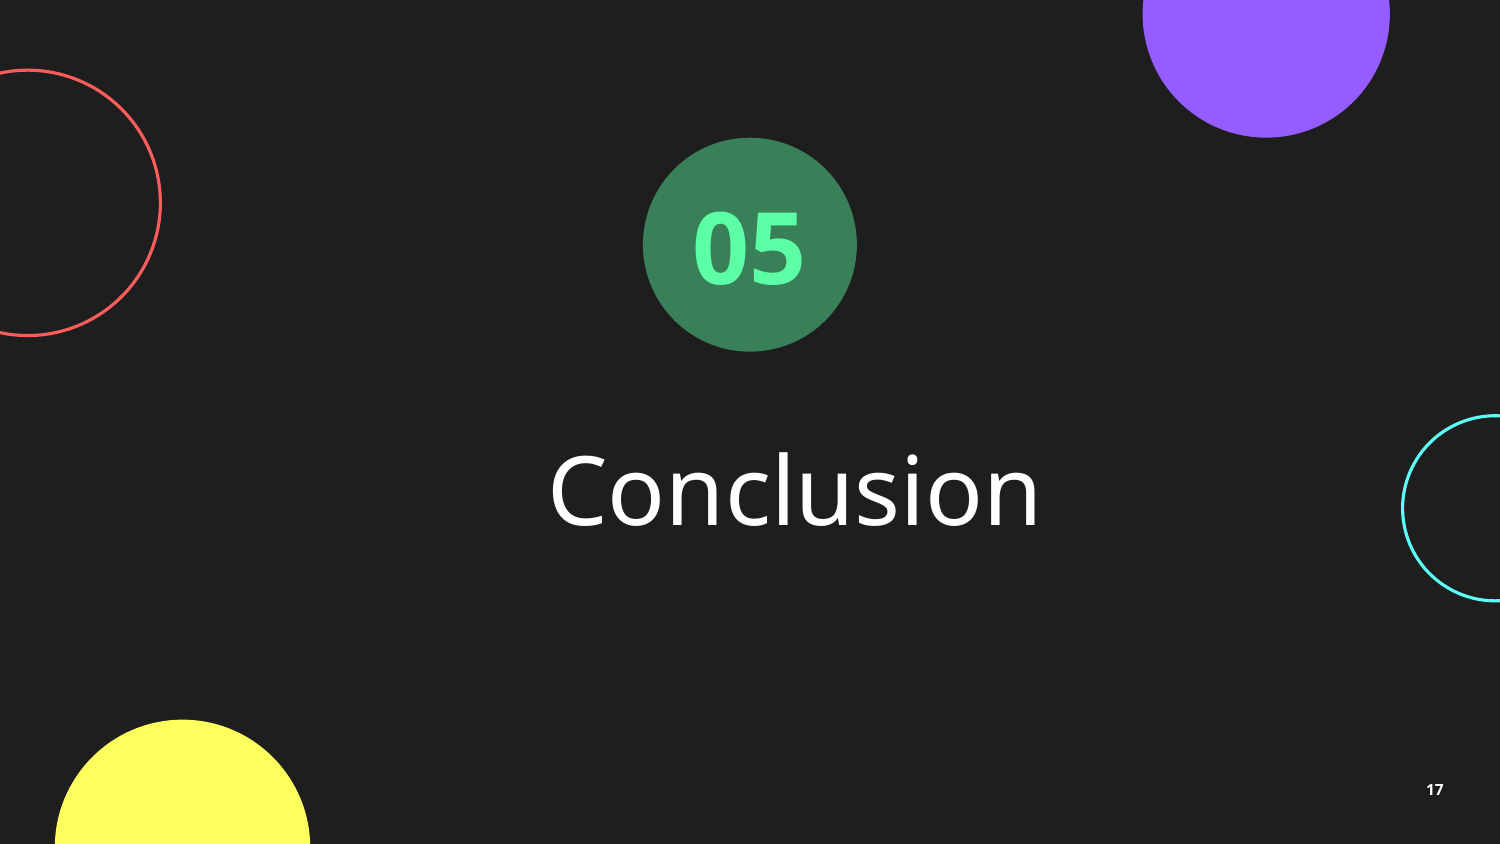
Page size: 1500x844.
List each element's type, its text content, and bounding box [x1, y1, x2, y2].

text_box [642, 197, 654, 293]
slide_number 17 [1389, 764, 1480, 816]
title 05 [654, 181, 846, 308]
text_box [846, 197, 857, 292]
title Conclusion [280, 380, 1310, 594]
text_box [663, 308, 837, 352]
text_box [663, 137, 836, 181]
